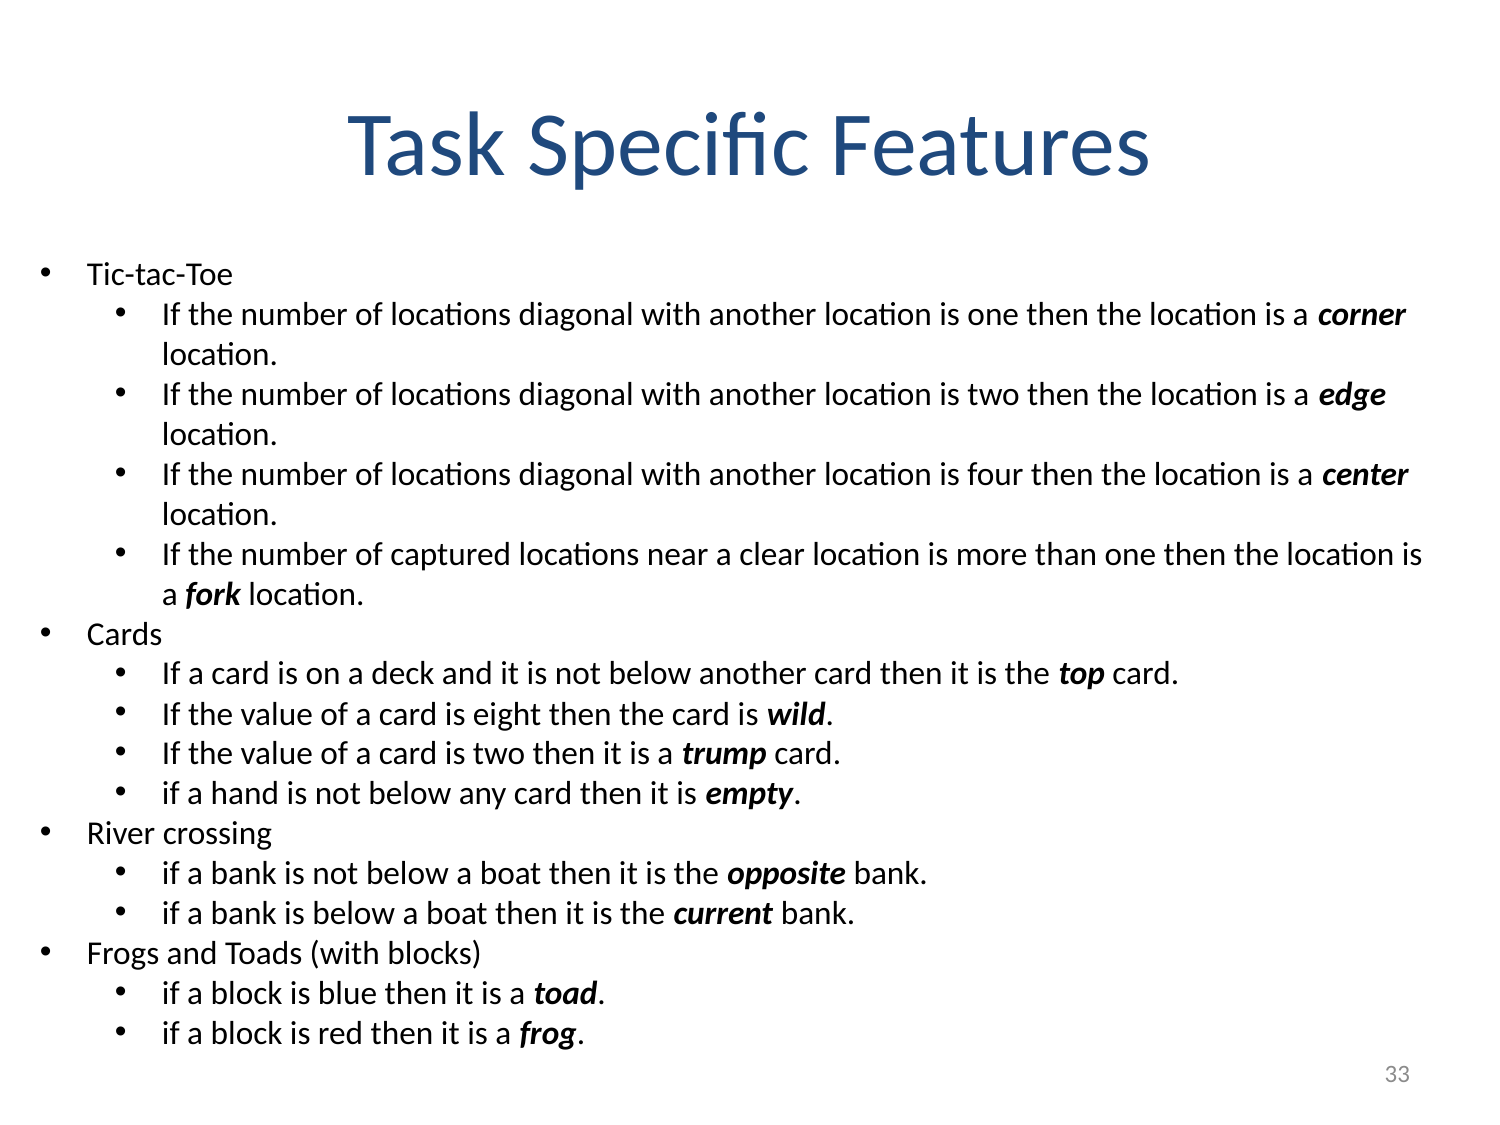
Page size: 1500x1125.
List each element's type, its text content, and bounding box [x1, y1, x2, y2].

text_box Tic-tac-Toe If the number of locations diagonal with another location is one then the location is a corner location. If the number of locations diagonal with another location is two then the location is a edge location. If the number of locations diagonal with another location is four then the location is a center location. If the number of captured locations near a clear location is more than one then the location is a fork location. Cards If a card is on a deck and it is not below another card then it is the top card. If the value of a card is eight then the card is wild. If the value of a card is two then it is a trump card. if a hand is not below any card then it is empty. River crossing if a bank is not below a boat then it is the opposite bank. if a bank is below a boat then it is the current bank. Frogs and Toads (with blocks) if a block is blue then it is a toad. if a block is red then it is a frog. [24, 237, 1450, 1050]
slide_number 33 [1074, 1050, 1425, 1103]
title Task Specific Features [75, 45, 1425, 233]
